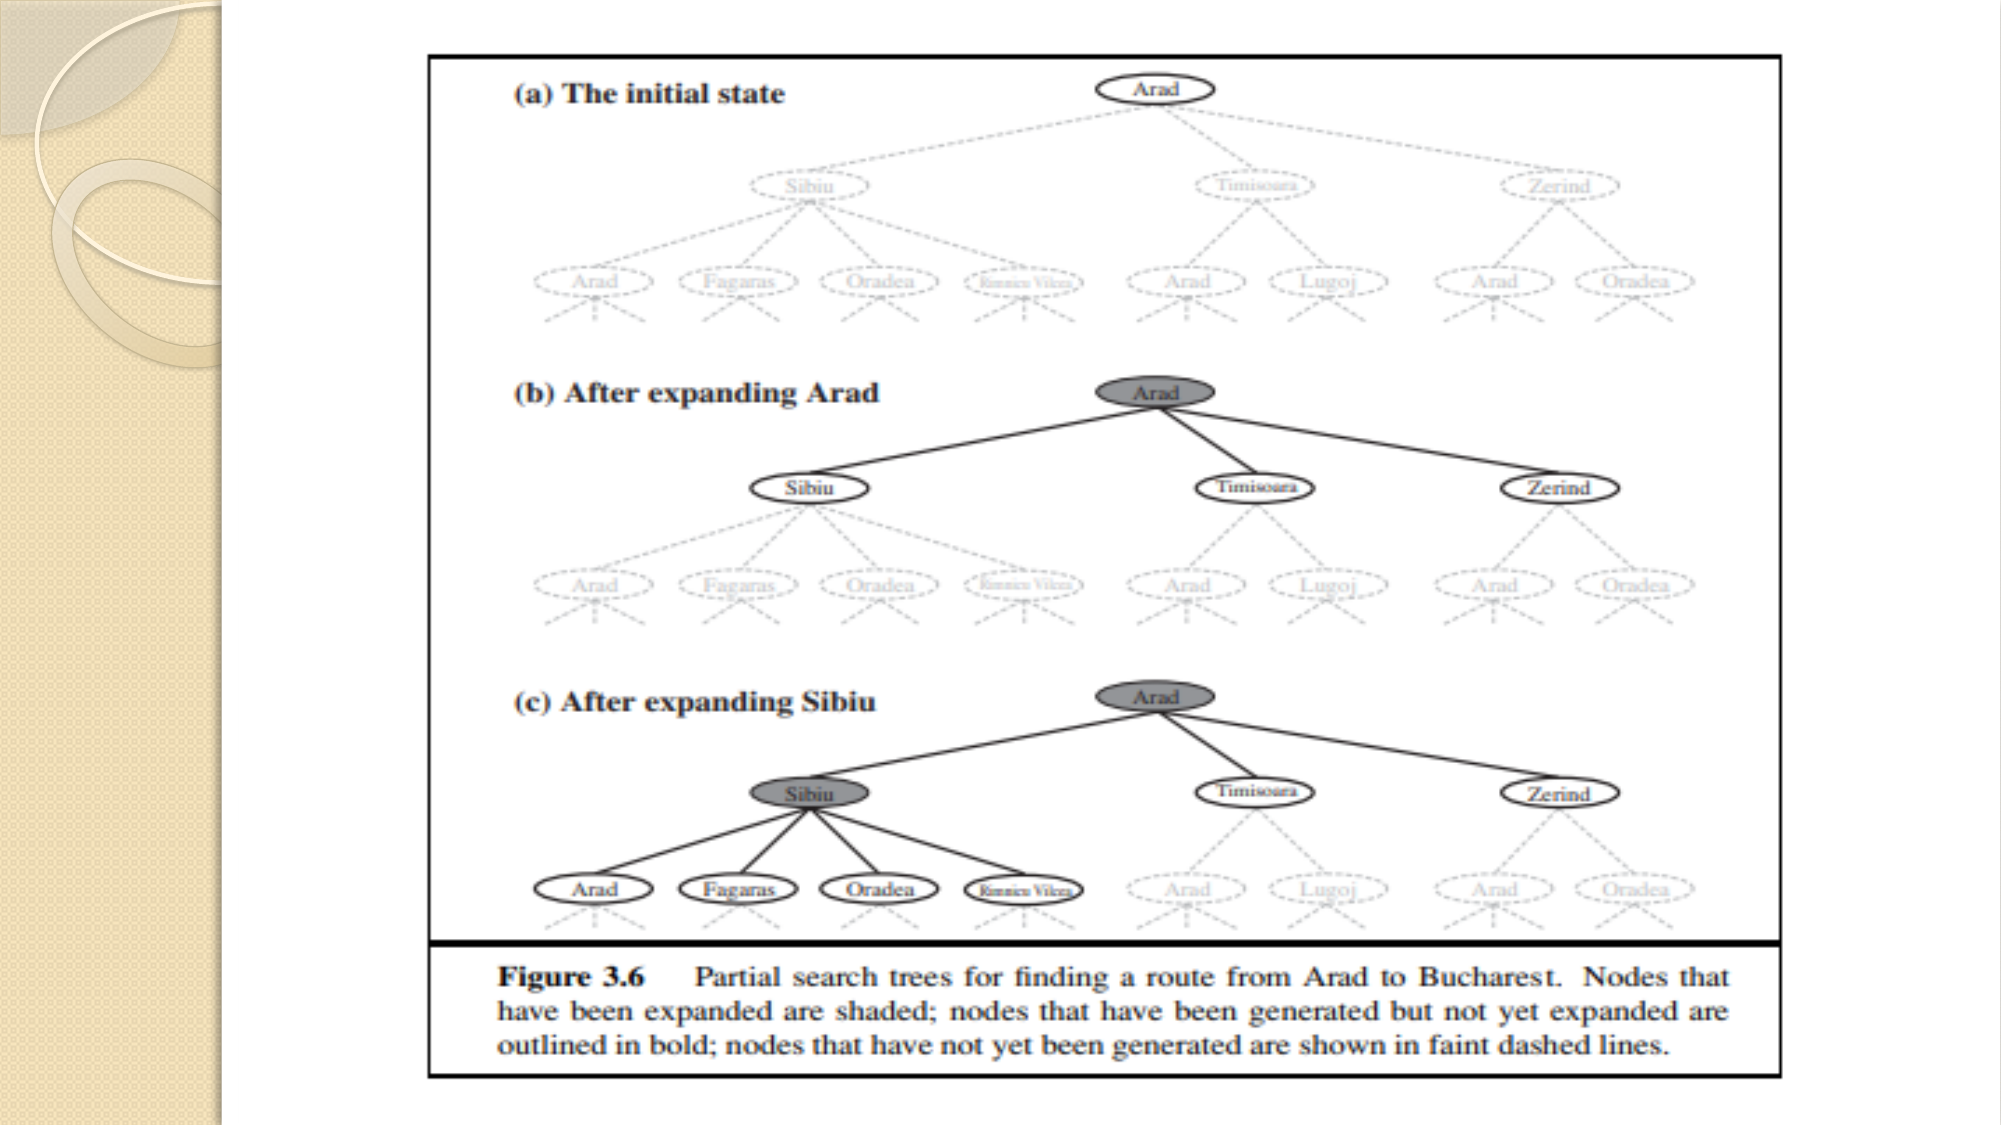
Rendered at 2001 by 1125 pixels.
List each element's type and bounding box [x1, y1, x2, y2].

list [408, 38, 1794, 1089]
